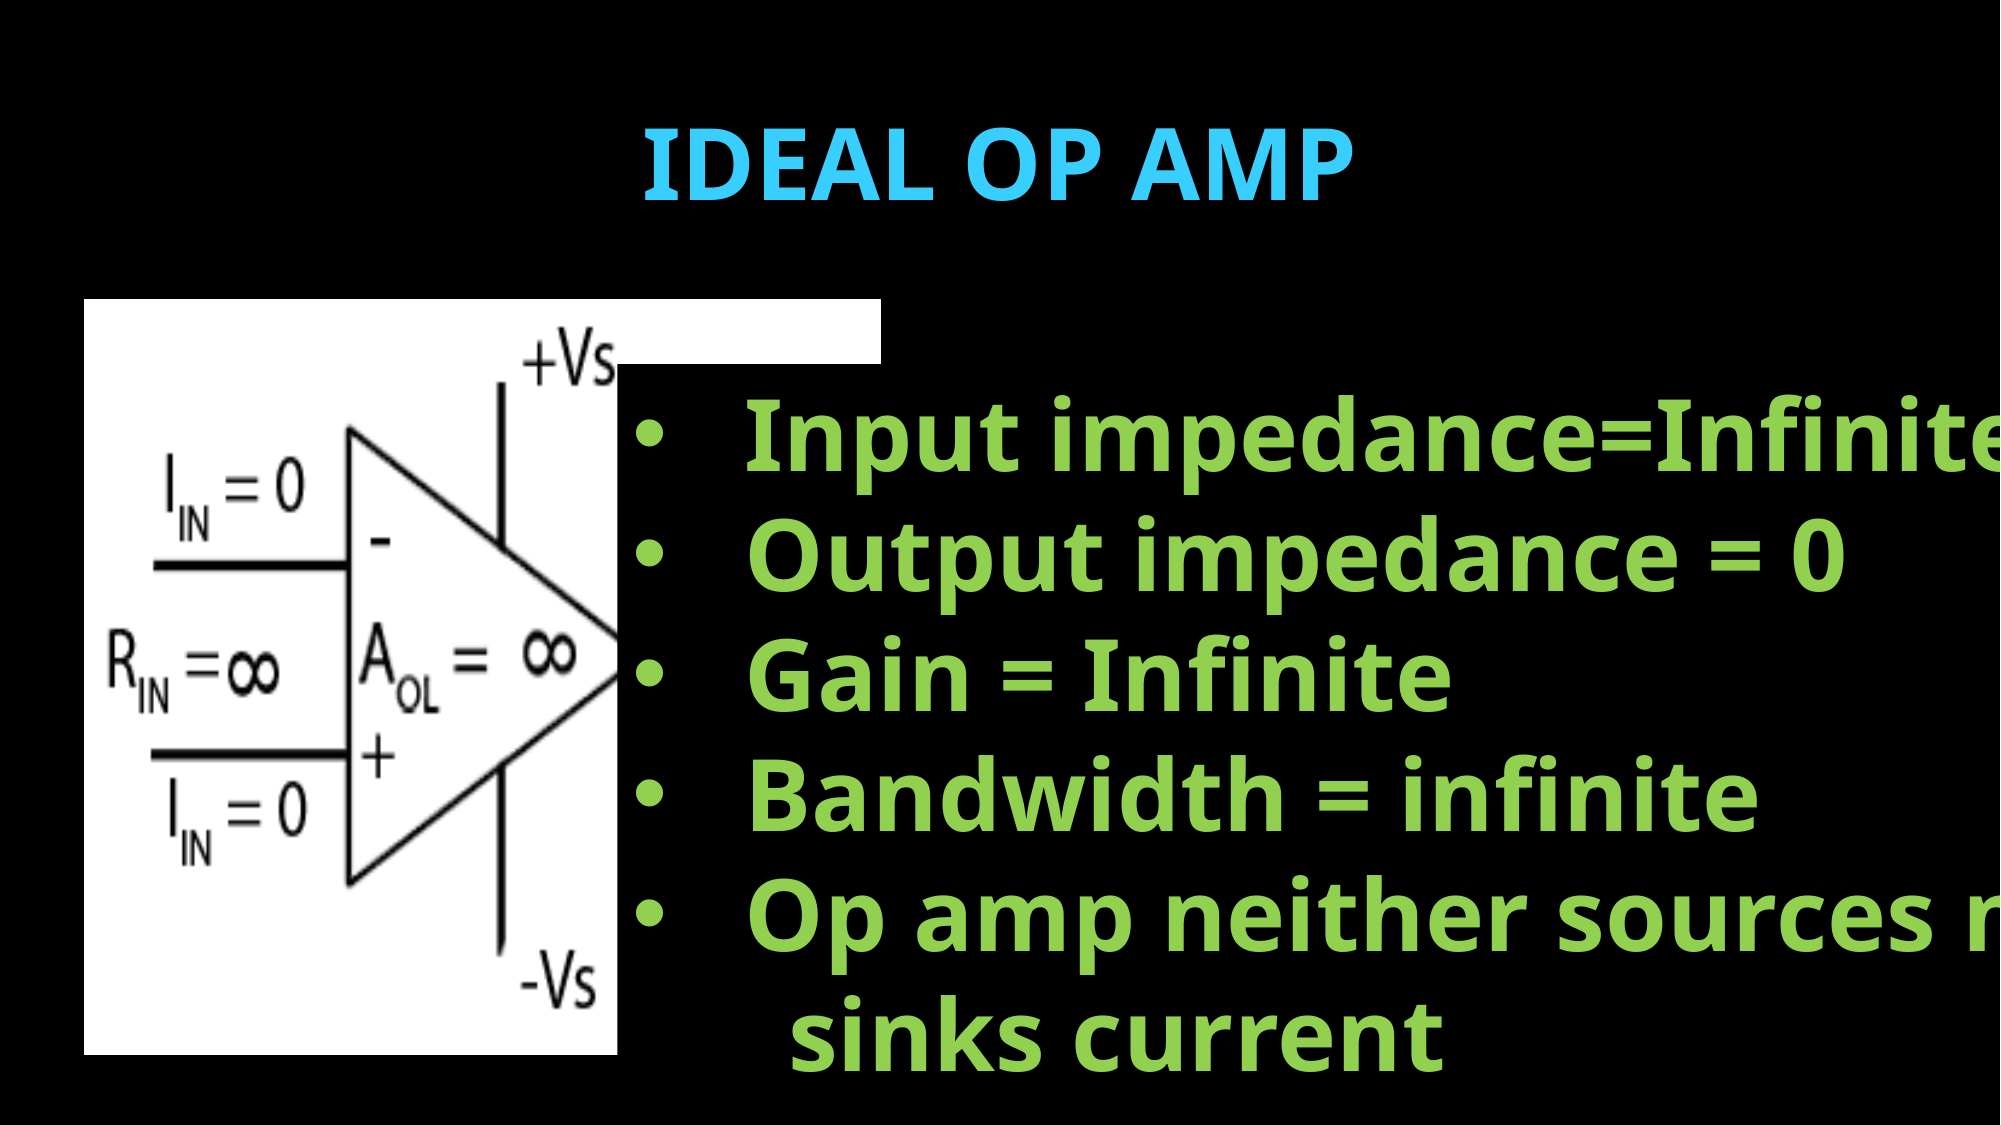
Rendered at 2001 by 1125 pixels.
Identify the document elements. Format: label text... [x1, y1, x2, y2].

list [84, 299, 881, 1055]
text_box Input impedance=Infinite Output impedance = 0 Gain = Infinite Bandwidth = infinite Op amp neither sources nor sinks current [617, 364, 2000, 1099]
title IDEAL OP AMP [137, 59, 1863, 278]
